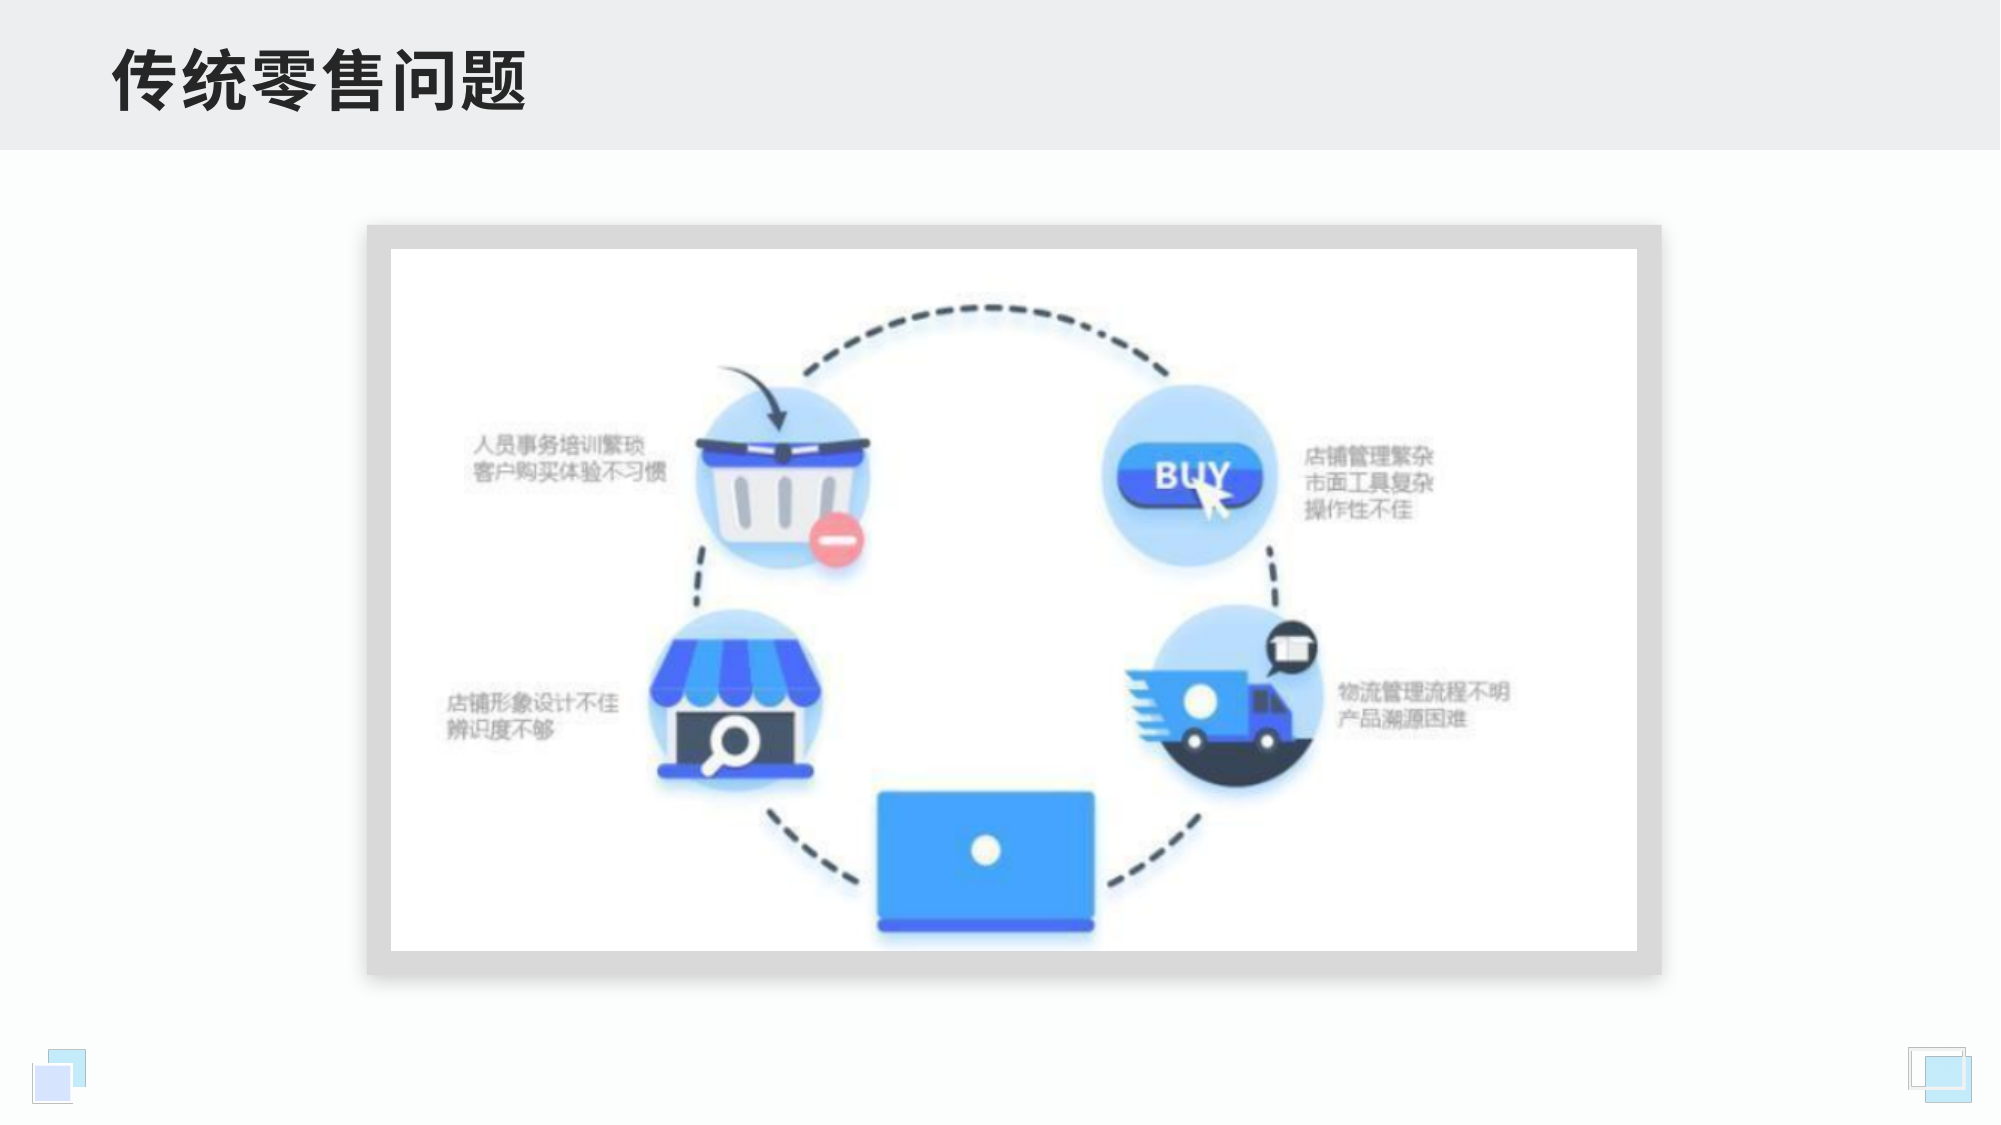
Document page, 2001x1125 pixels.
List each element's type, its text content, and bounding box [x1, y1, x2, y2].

text_box [0, 0, 2000, 151]
text_box 传统零售问题 [99, 25, 1901, 125]
picture [1881, 1026, 2000, 1125]
picture [0, 1026, 119, 1125]
picture [391, 249, 1637, 951]
text_box [366, 224, 1663, 976]
